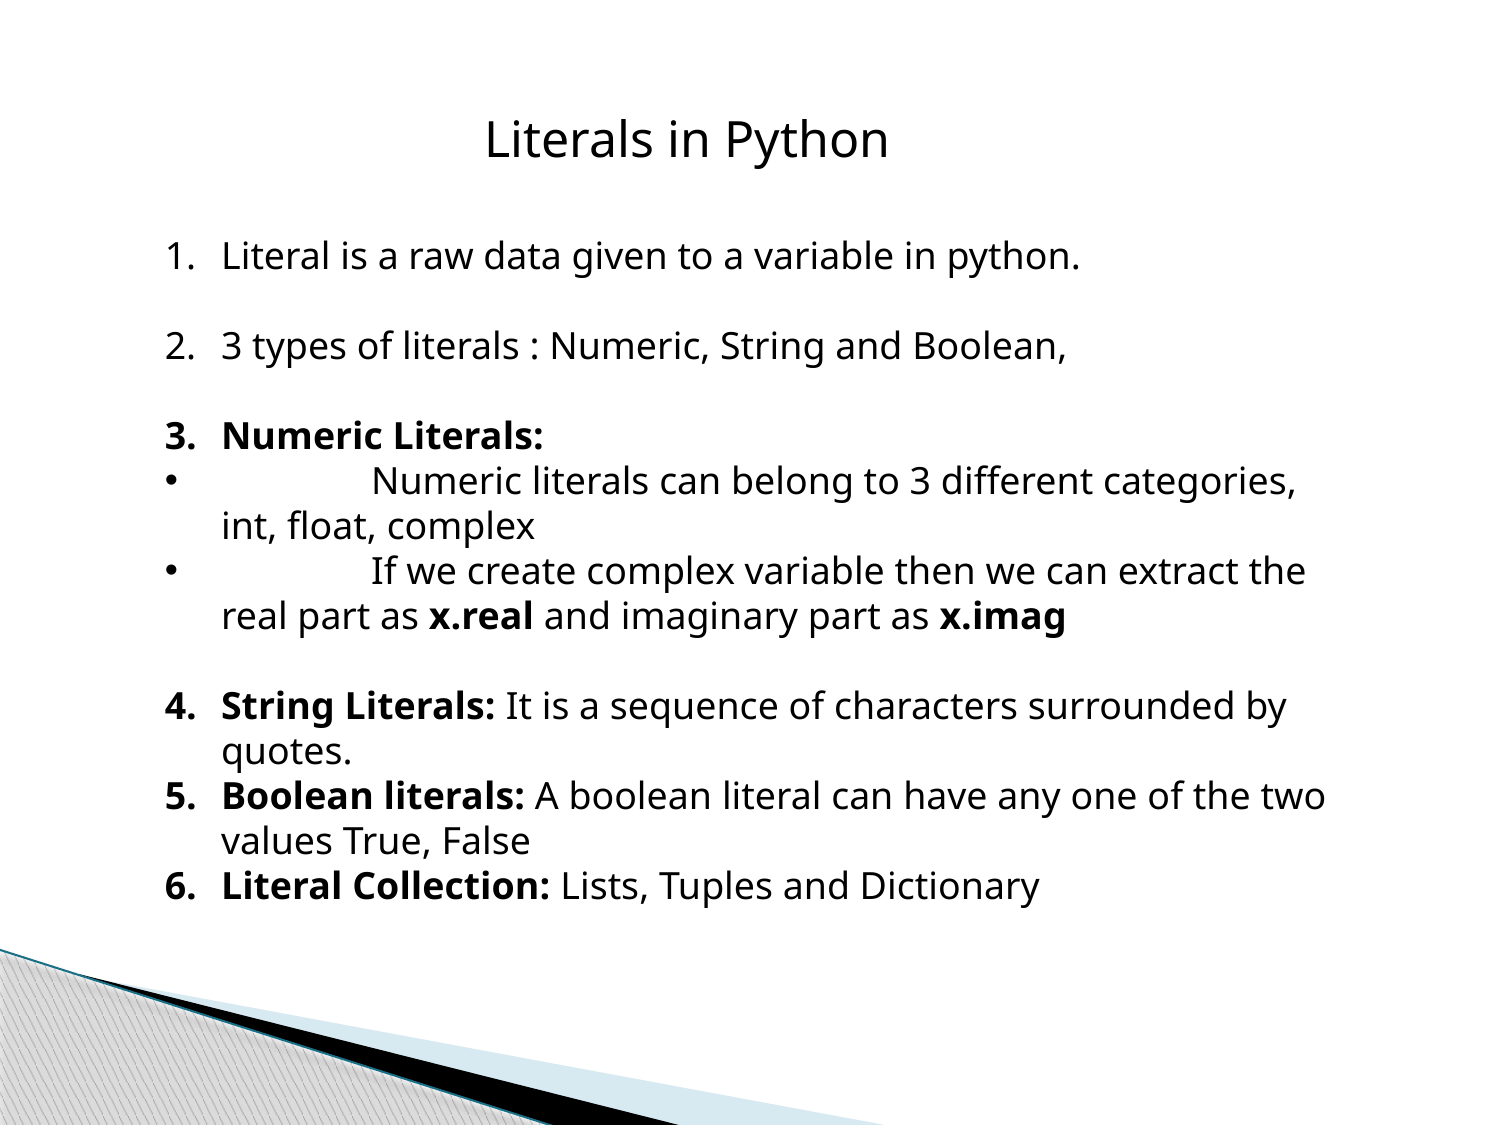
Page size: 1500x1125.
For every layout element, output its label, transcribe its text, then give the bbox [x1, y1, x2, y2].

text_box Literal is a raw data given to a variable in python. 3 types of literals : Numeric, String and Boolean, Numeric Literals: Numeric literals can belong to 3 different categories, int, float, complex If we create complex variable then we can extract the real part as x.real and imaginary part as x.imag String Literals: It is a sequence of characters surrounded by quotes. Boolean literals: A boolean literal can have any one of the two values True, False Literal Collection: Lists, Tuples and Dictionary [149, 224, 1363, 1050]
text_box Literals in Python [162, 99, 1213, 175]
